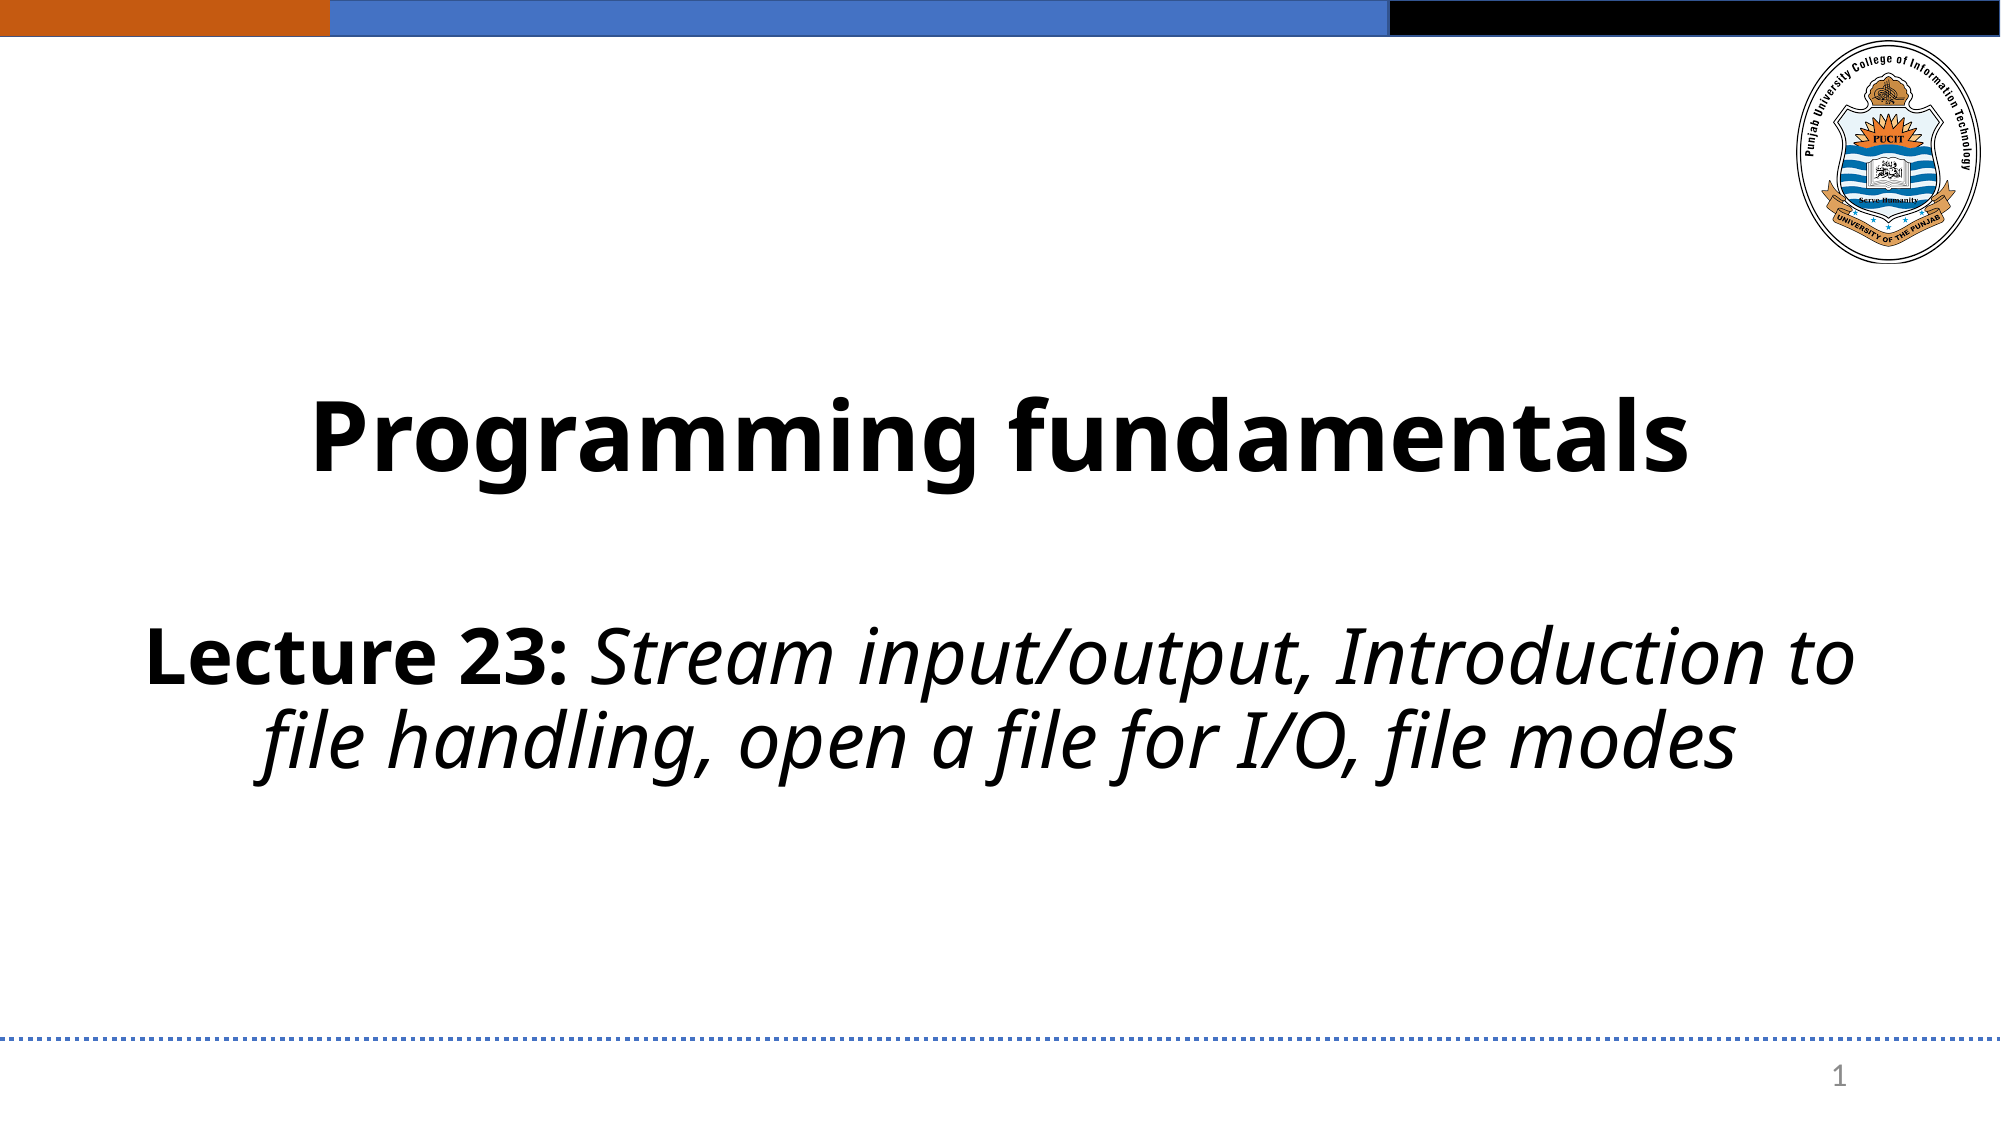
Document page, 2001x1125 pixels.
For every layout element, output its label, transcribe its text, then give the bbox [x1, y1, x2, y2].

title Programming fundamentals [249, 360, 1750, 500]
text_box Lecture 23: Stream input/output, Introduction to file handling, open a file for I/O, file modes [123, 562, 1881, 793]
picture [1776, 40, 2000, 264]
slide_number 1 [1412, 1042, 1863, 1103]
